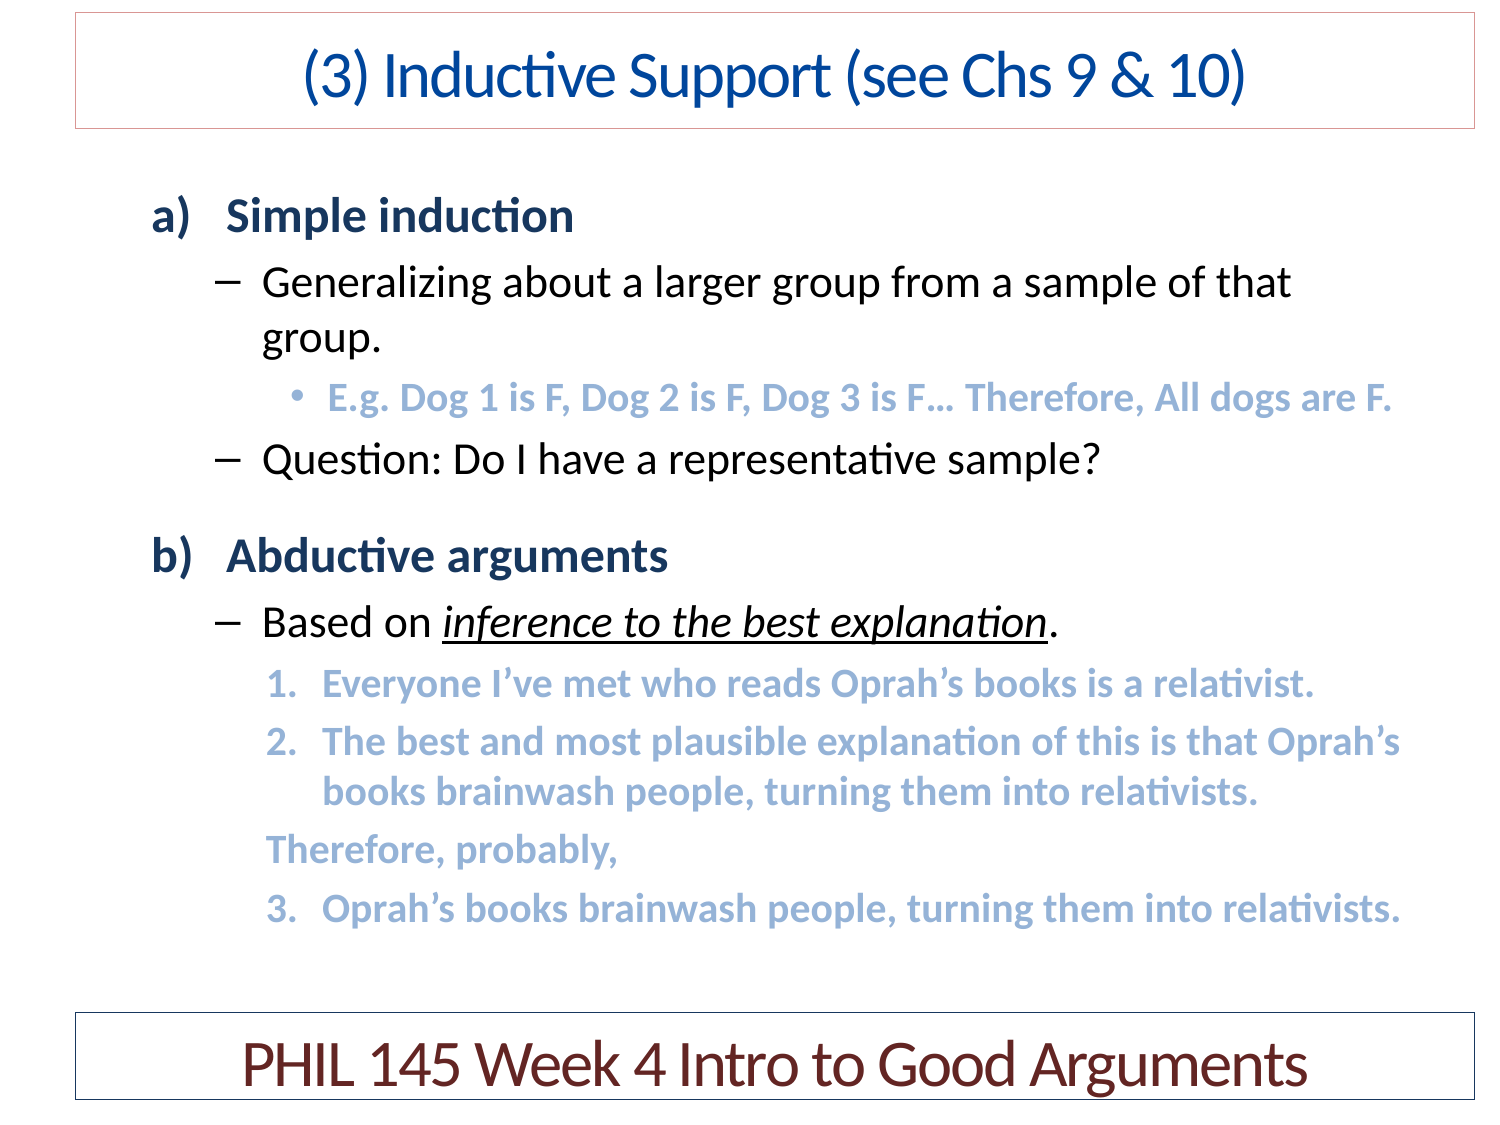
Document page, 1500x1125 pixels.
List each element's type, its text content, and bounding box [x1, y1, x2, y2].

text_box PHIL 145 Week 4 Intro to Good Arguments [75, 1012, 1475, 1100]
text_box (3) Inductive Support (see Chs 9 & 10) [75, 12, 1475, 129]
list Simple induction Generalizing about a larger group from a sample of that group. E.g. Dog 1 is F, Dog 2 is F, Dog 3 is F… Therefore, All dogs are F. Question: Do I have a representative sample? Abductive arguments Based on inference to the best explanation. Everyone I’ve met who reads Oprah’s books is a relativist. The best and most plausible explanation of this is that Oprah’s books brainwash people, turning them into relativists. Therefore, probably, Oprah’s books brainwash people, turning them into relativists. [125, 174, 1438, 1012]
